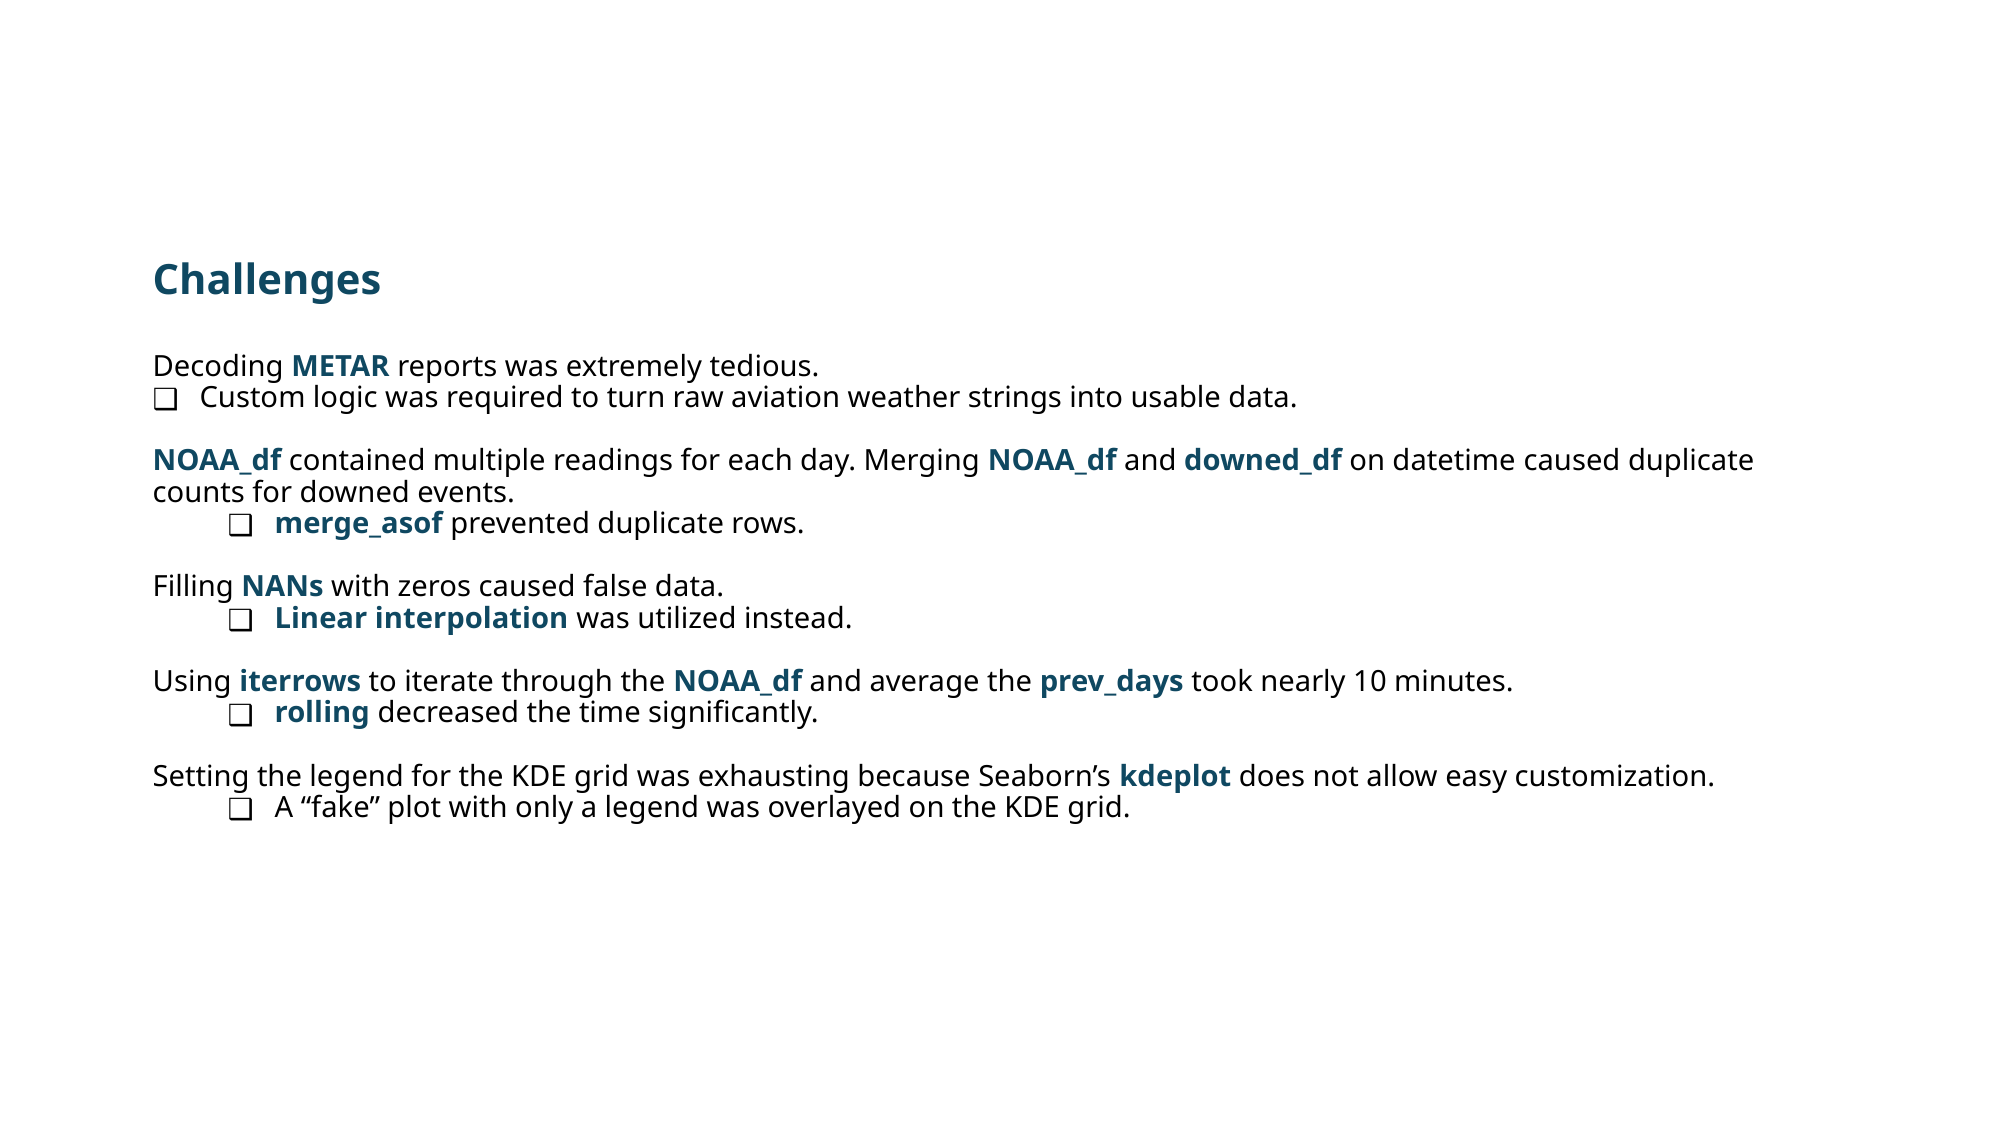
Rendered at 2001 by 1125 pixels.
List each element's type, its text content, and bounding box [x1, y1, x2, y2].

list Challenges [137, 251, 984, 343]
list Decoding METAR reports was extremely tedious. Custom logic was required to turn raw aviation weather strings into usable data. NOAA_df contained multiple readings for each day. Merging NOAA_df and downed_df on datetime caused duplicate counts for downed events. merge_asof prevented duplicate rows. Filling NANs with zeros caused false data. Linear interpolation was utilized instead. Using iterrows to iterate through the NOAA_df and average the prev_days took nearly 10 minutes. rolling decreased the time significantly. Setting the legend for the KDE grid was exhausting because Seaborn’s kdeplot does not allow easy customization. A “fake” plot with only a legend was overlayed on the KDE grid. [137, 343, 1855, 1010]
